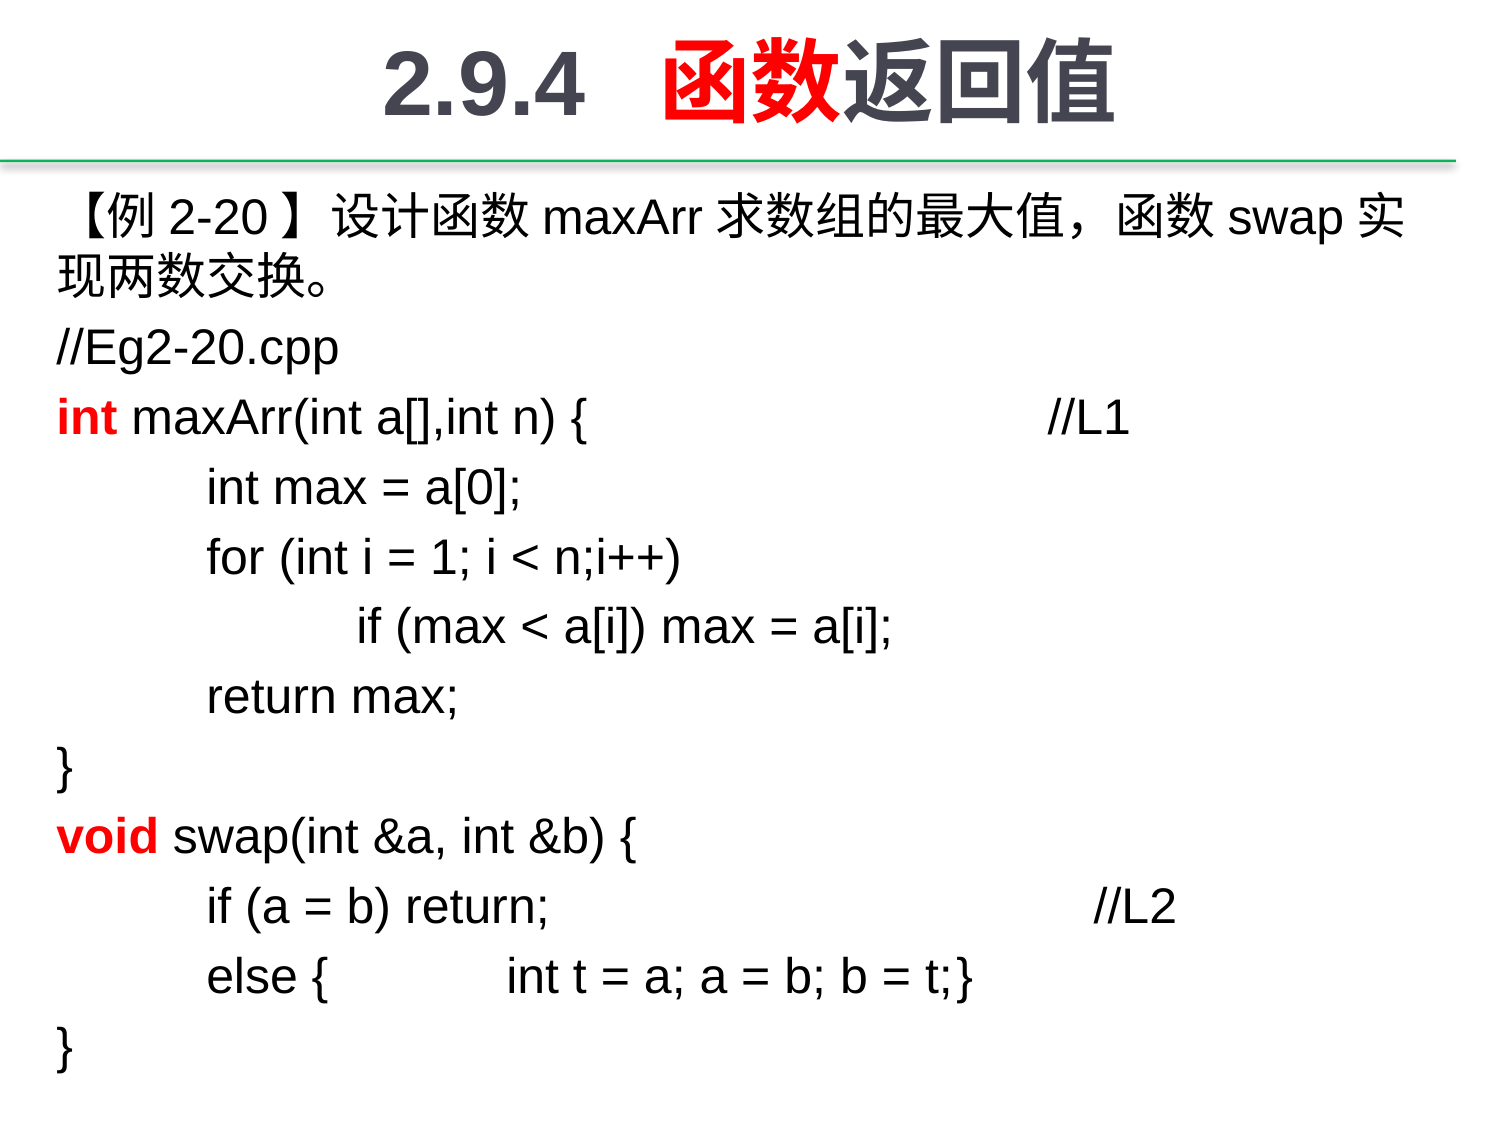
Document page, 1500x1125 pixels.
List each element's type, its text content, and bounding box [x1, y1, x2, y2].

list 【例2-20】设计函数maxArr求数组的最大值，函数swap实现两数交换。 //Eg2-20.cpp int maxArr(int a[],int n) { //L1 int max = a[0]; for (int i = 1; i < n;i++) if (max < a[i]) max = a[i]; return max; } void swap(int &a, int &b) { if (a = b) return; //L2 else { int t = a; a = b; b = t; } } [41, 176, 1456, 1025]
title 2.9.4 函数返回值 [75, 12, 1425, 146]
